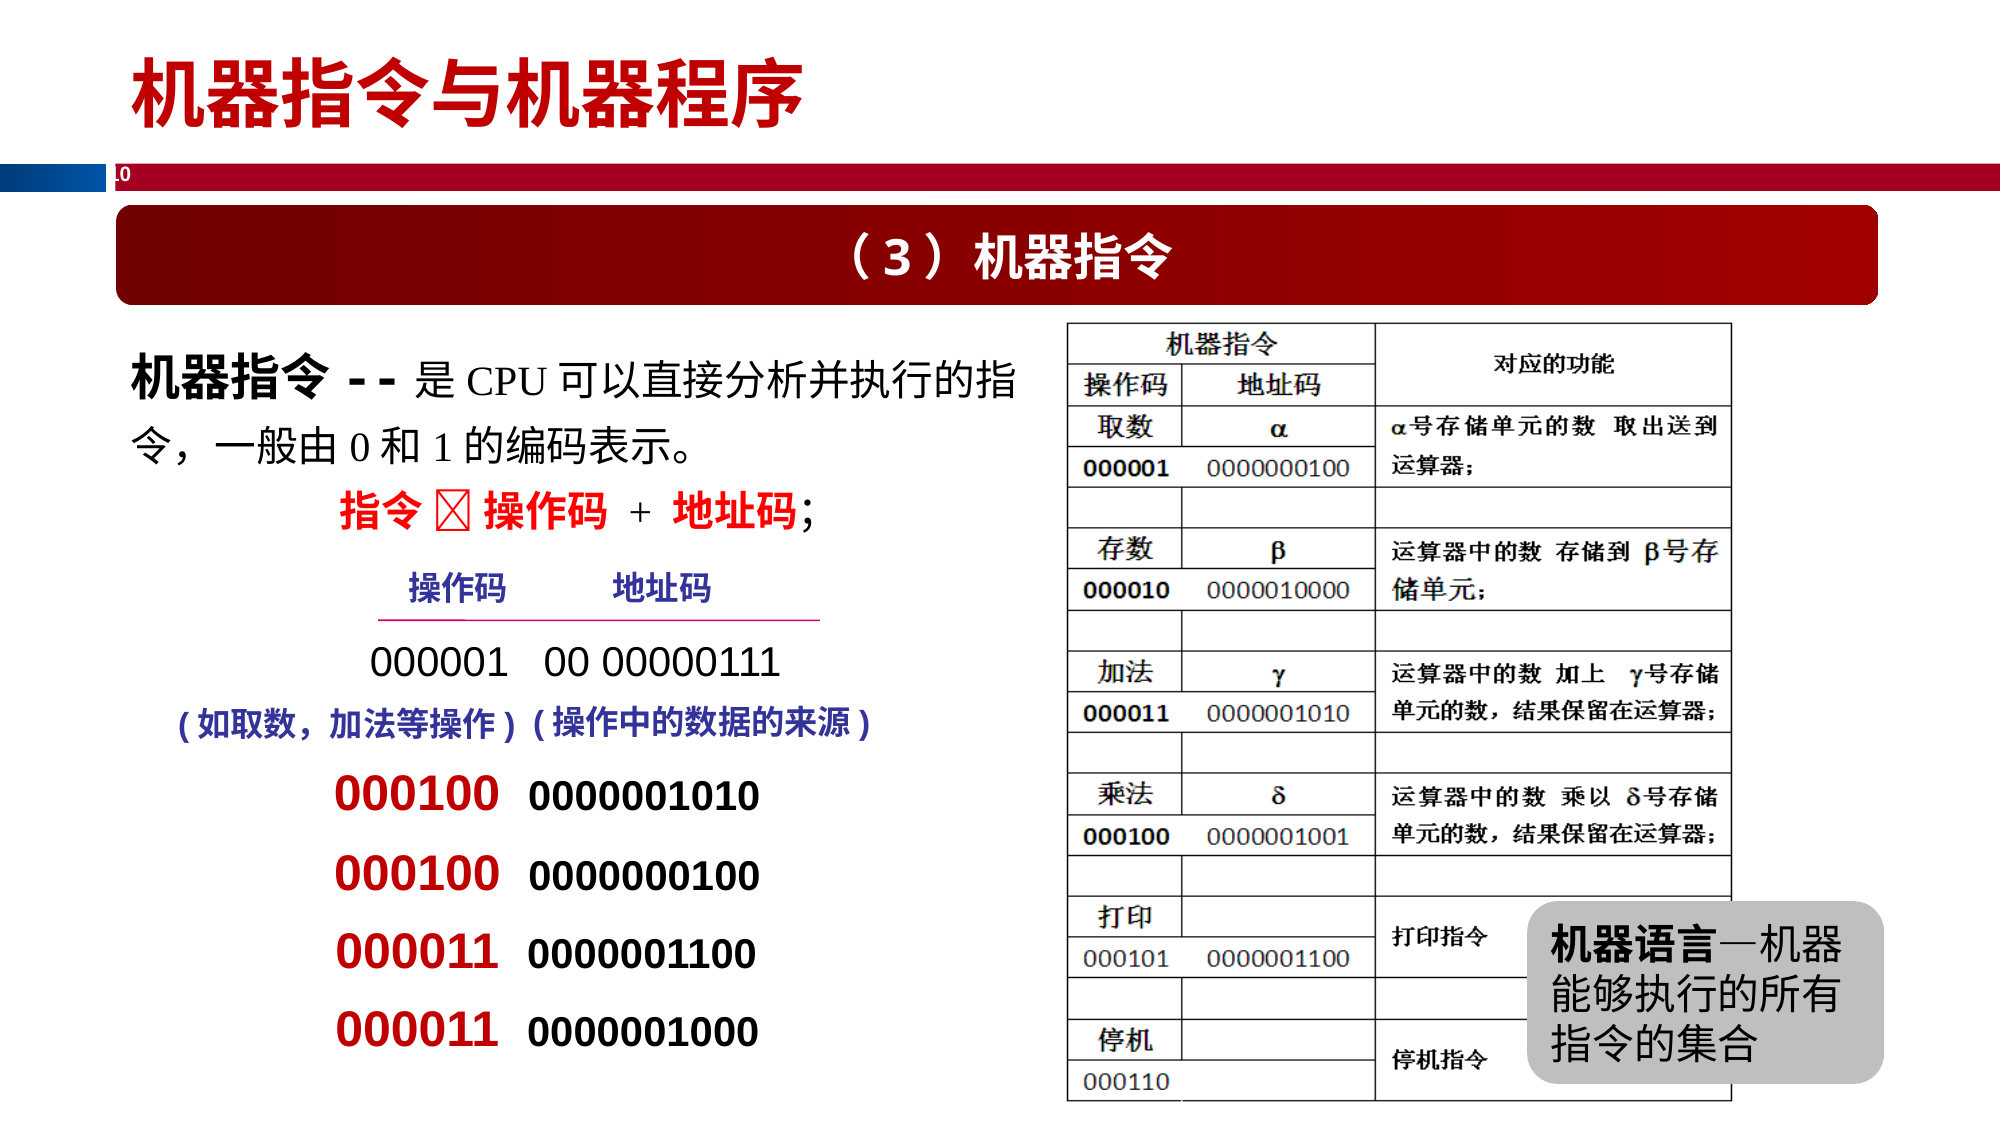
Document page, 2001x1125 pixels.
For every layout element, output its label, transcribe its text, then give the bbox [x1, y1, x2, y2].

text_box 机器语言—机器能够执行的所有指令的集合 [1735, 901, 1885, 1084]
text_box 000100 0000001010 [318, 752, 776, 828]
text_box 机器指令与机器程序 [116, 29, 1867, 155]
text_box （3）机器指令 [114, 203, 1880, 307]
text_box (操作中的数据的来源) [518, 693, 885, 749]
picture [1062, 319, 1735, 1104]
text_box 操作码 地址码 [393, 559, 728, 615]
text_box 000001 00 00000111 [355, 627, 797, 693]
text_box (如取数，加法等操作) [163, 695, 530, 750]
text_box 机器指令--是CPU可以直接分析并执行的指令，一般由0和1的编码表示。 指令  操作码 + 地址码； [116, 319, 1062, 543]
text_box 000100 0000000100 [319, 832, 776, 908]
text_box 000011 0000001000 [320, 989, 775, 1064]
text_box 000011 0000001100 [320, 910, 773, 986]
